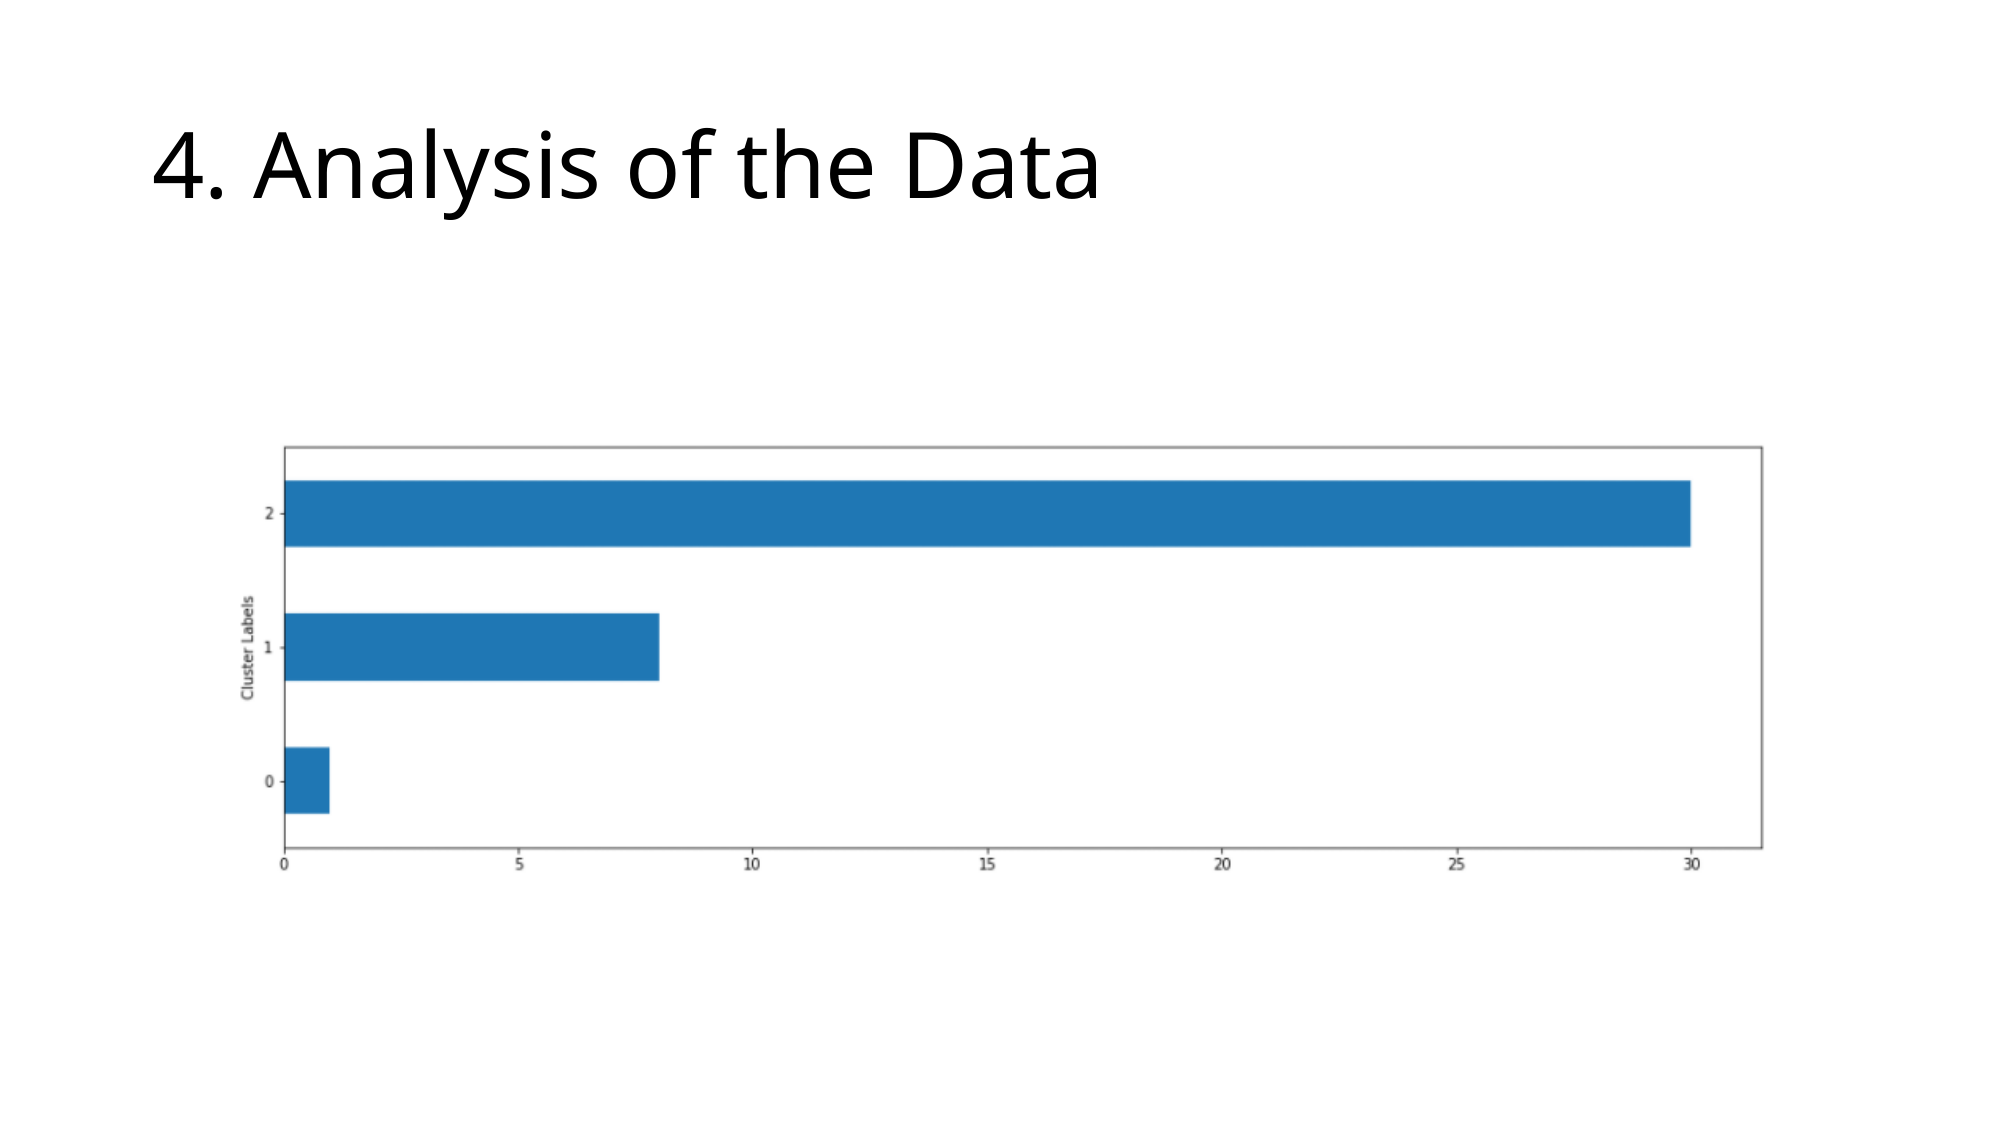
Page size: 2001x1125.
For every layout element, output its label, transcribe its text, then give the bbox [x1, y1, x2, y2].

title 4. Analysis of the Data [137, 59, 1863, 278]
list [214, 421, 1786, 891]
